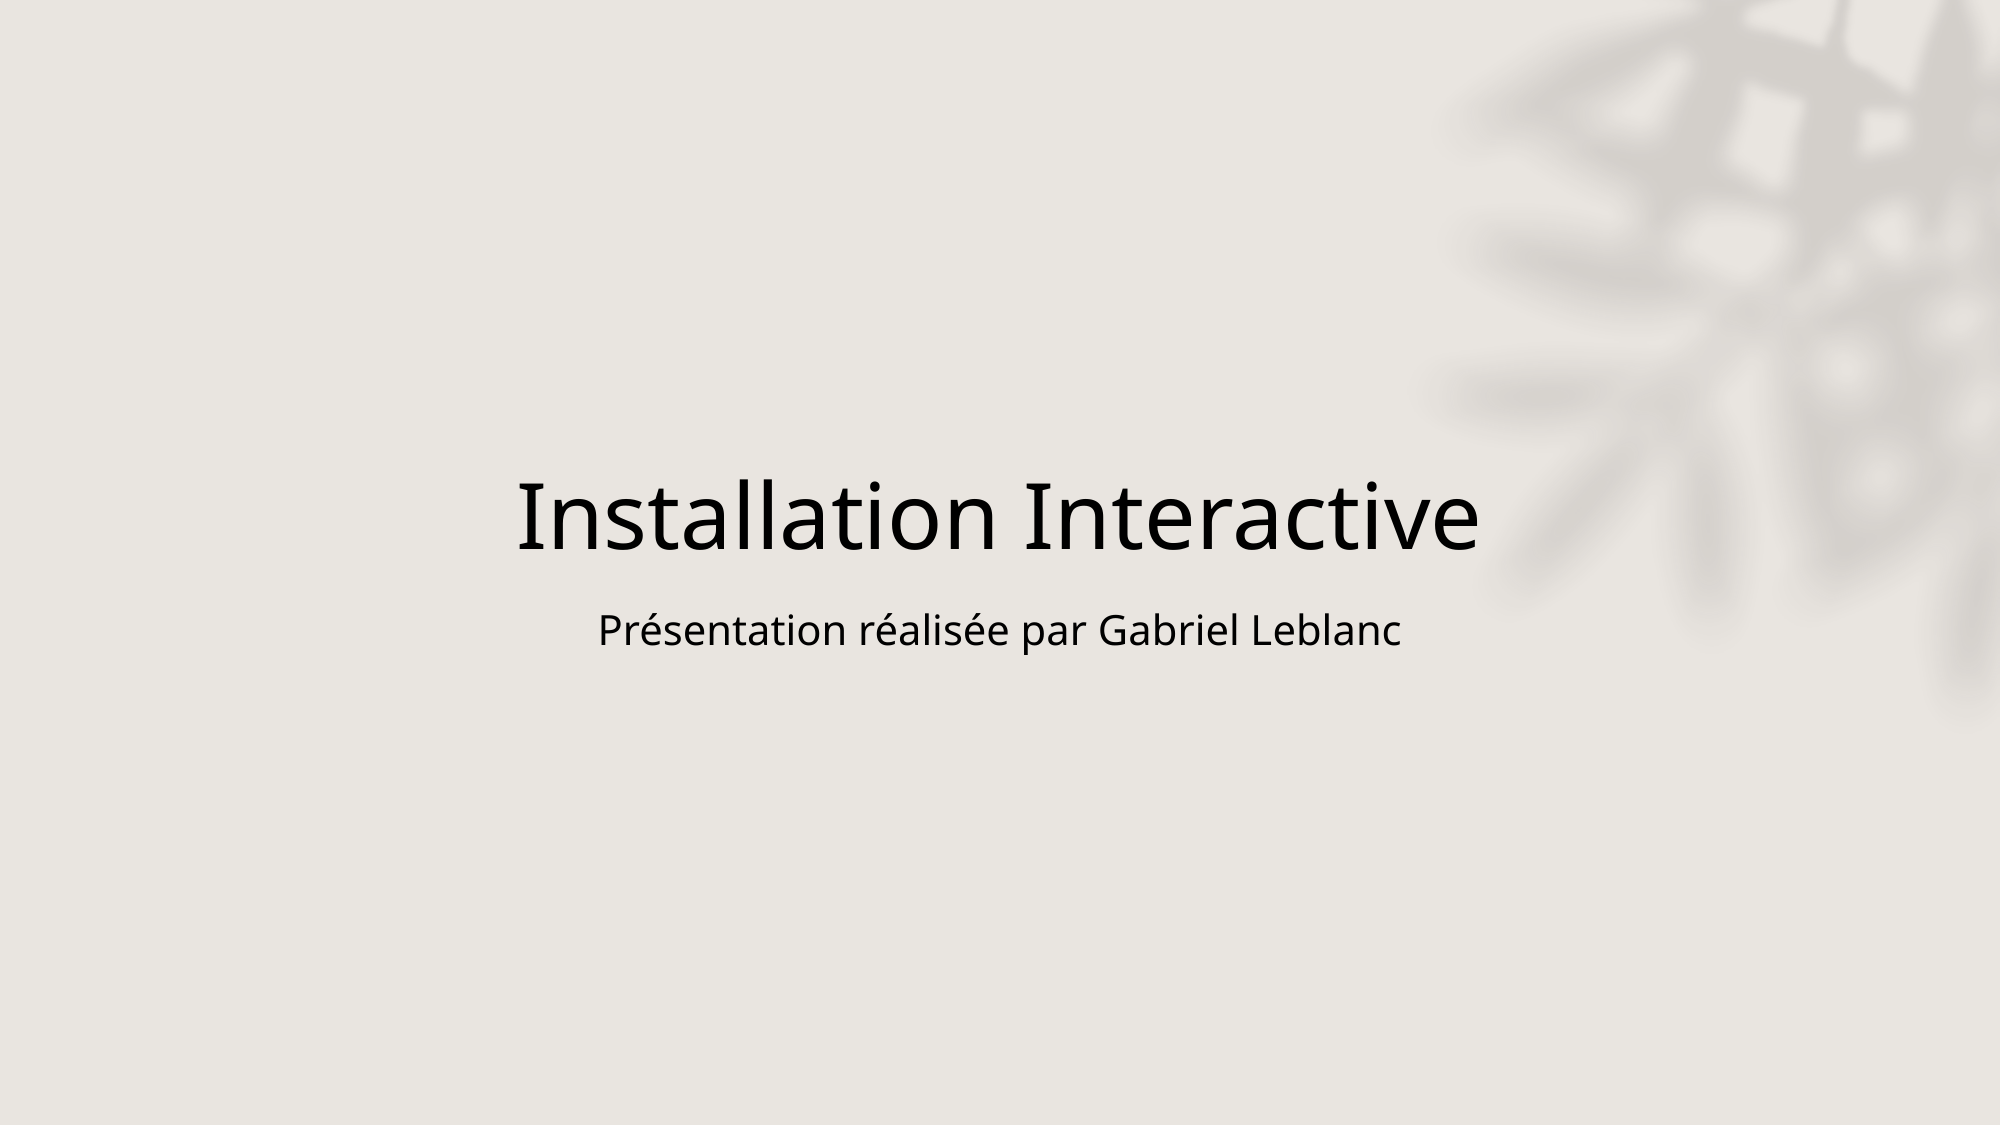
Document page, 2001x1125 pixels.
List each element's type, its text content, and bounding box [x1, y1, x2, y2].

subtitle Présentation réalisée par Gabriel Leblanc [249, 590, 1750, 863]
title Installation Interactive [249, 184, 1750, 576]
